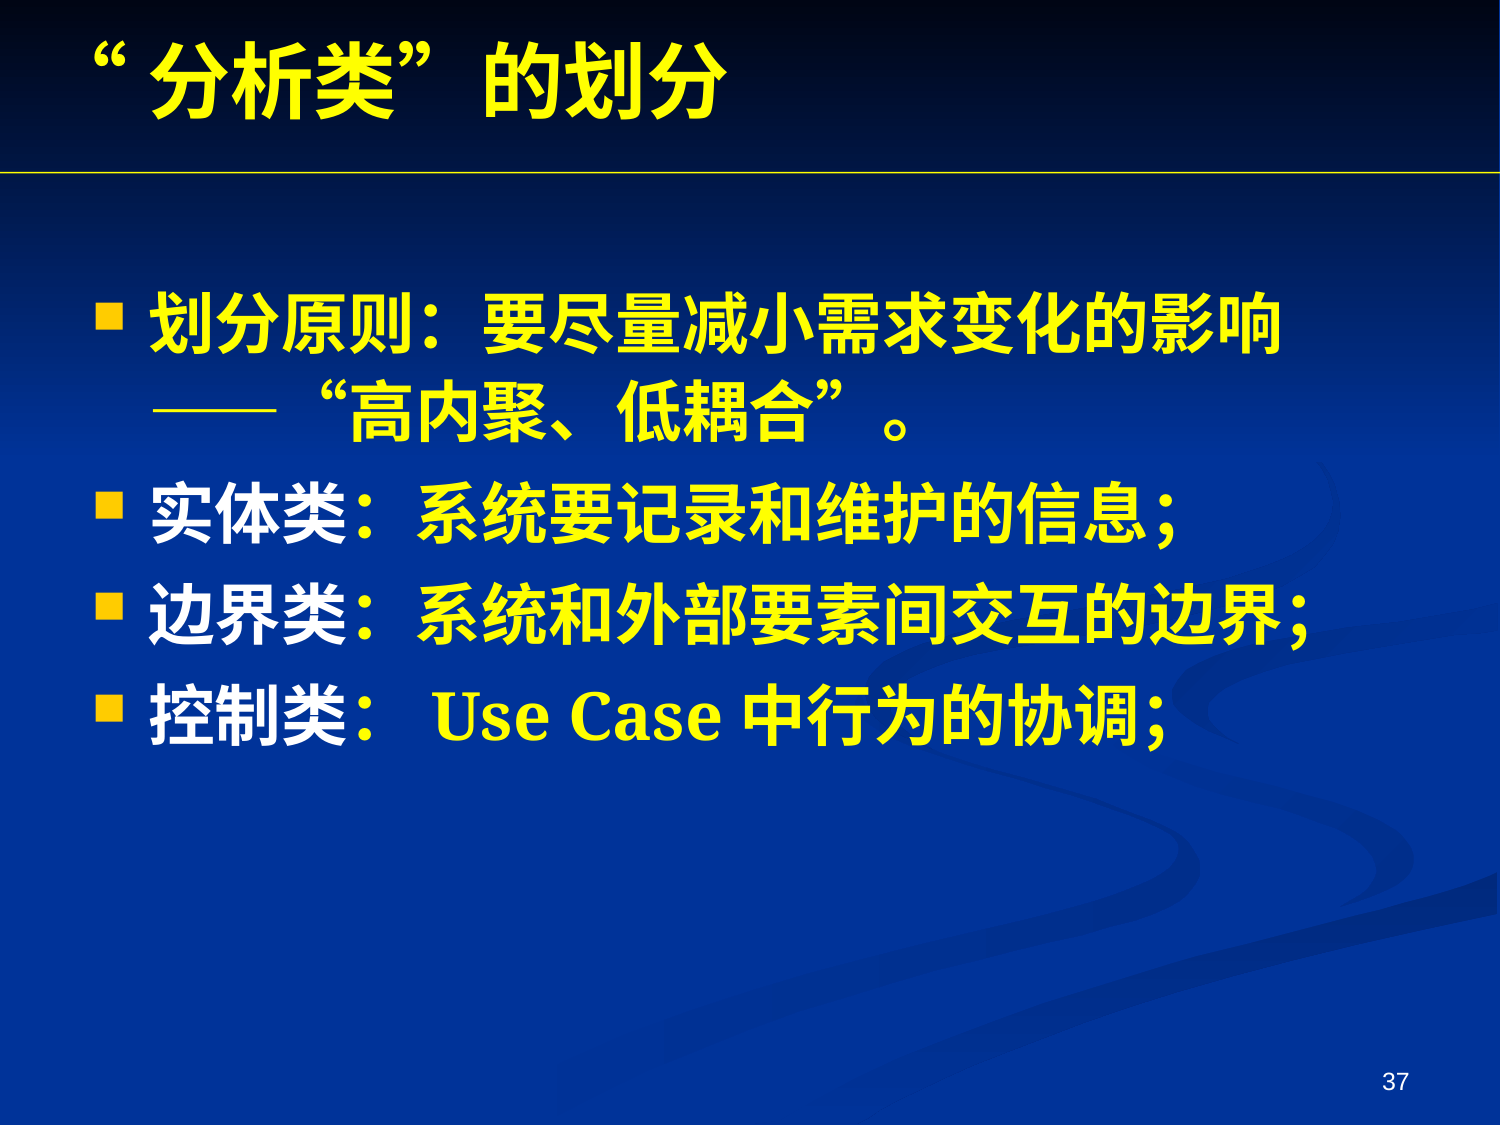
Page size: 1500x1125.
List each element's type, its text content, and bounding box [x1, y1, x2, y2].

list 划分原则：要尽量减小需求变化的影响——“高内聚、低耦合”。 实体类：系统要记录和维护的信息； 边界类：系统和外部要素间交互的边界； 控制类：Use Case中行为的协调； [76, 266, 1428, 798]
text_box “分析类”的划分 [29, 21, 1380, 138]
slide_number 37 [1074, 1024, 1426, 1104]
